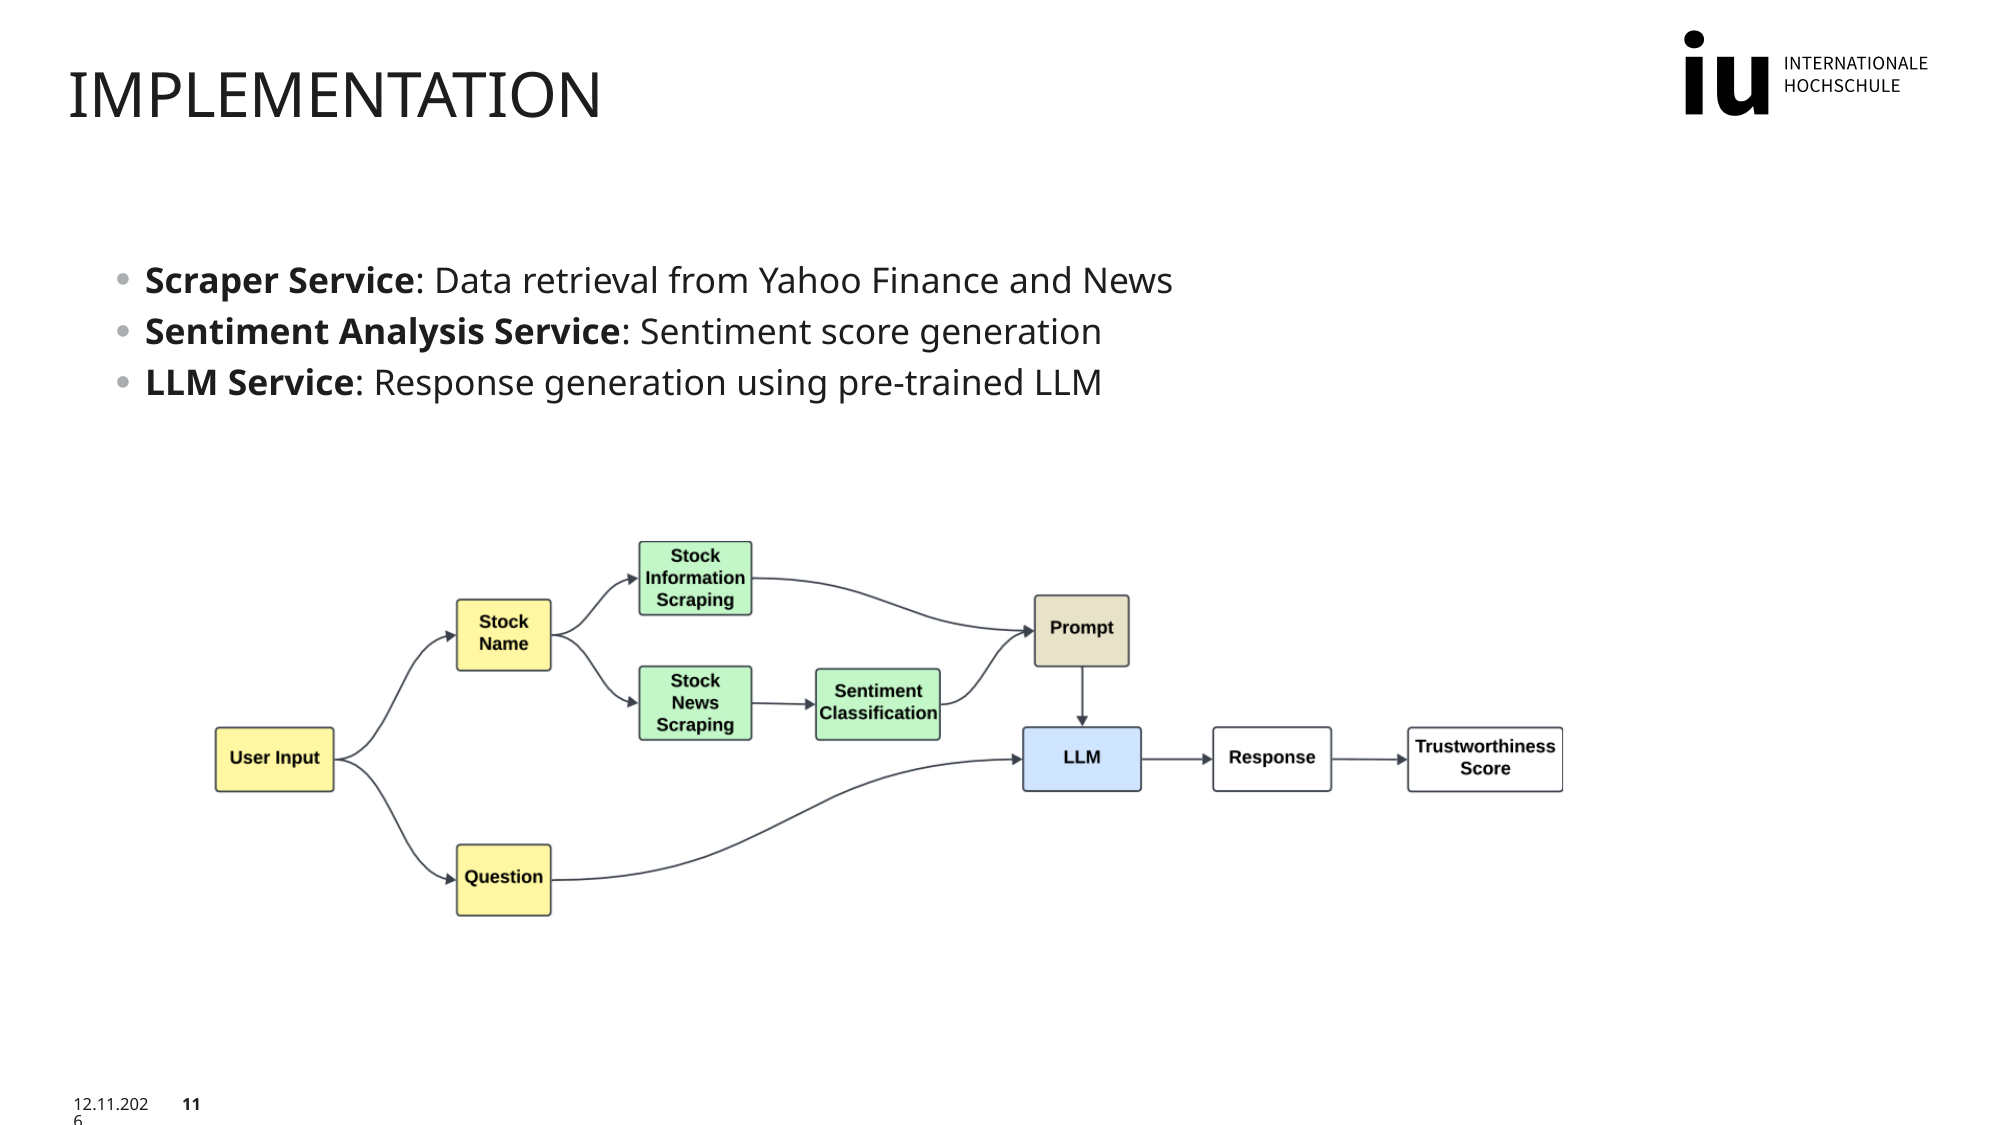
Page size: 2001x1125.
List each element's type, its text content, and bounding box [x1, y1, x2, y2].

picture [1628, 0, 1985, 172]
list Scraper Service: Data retrieval from Yahoo Finance and News Sentiment Analysis Service: Sentiment score generation LLM Service: Response generation using pre-trained LLM [115, 249, 1886, 1053]
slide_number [73, 1093, 151, 1116]
slide_number 11 [157, 1093, 226, 1116]
picture [200, 518, 1585, 925]
title Implementation [69, 63, 1461, 200]
